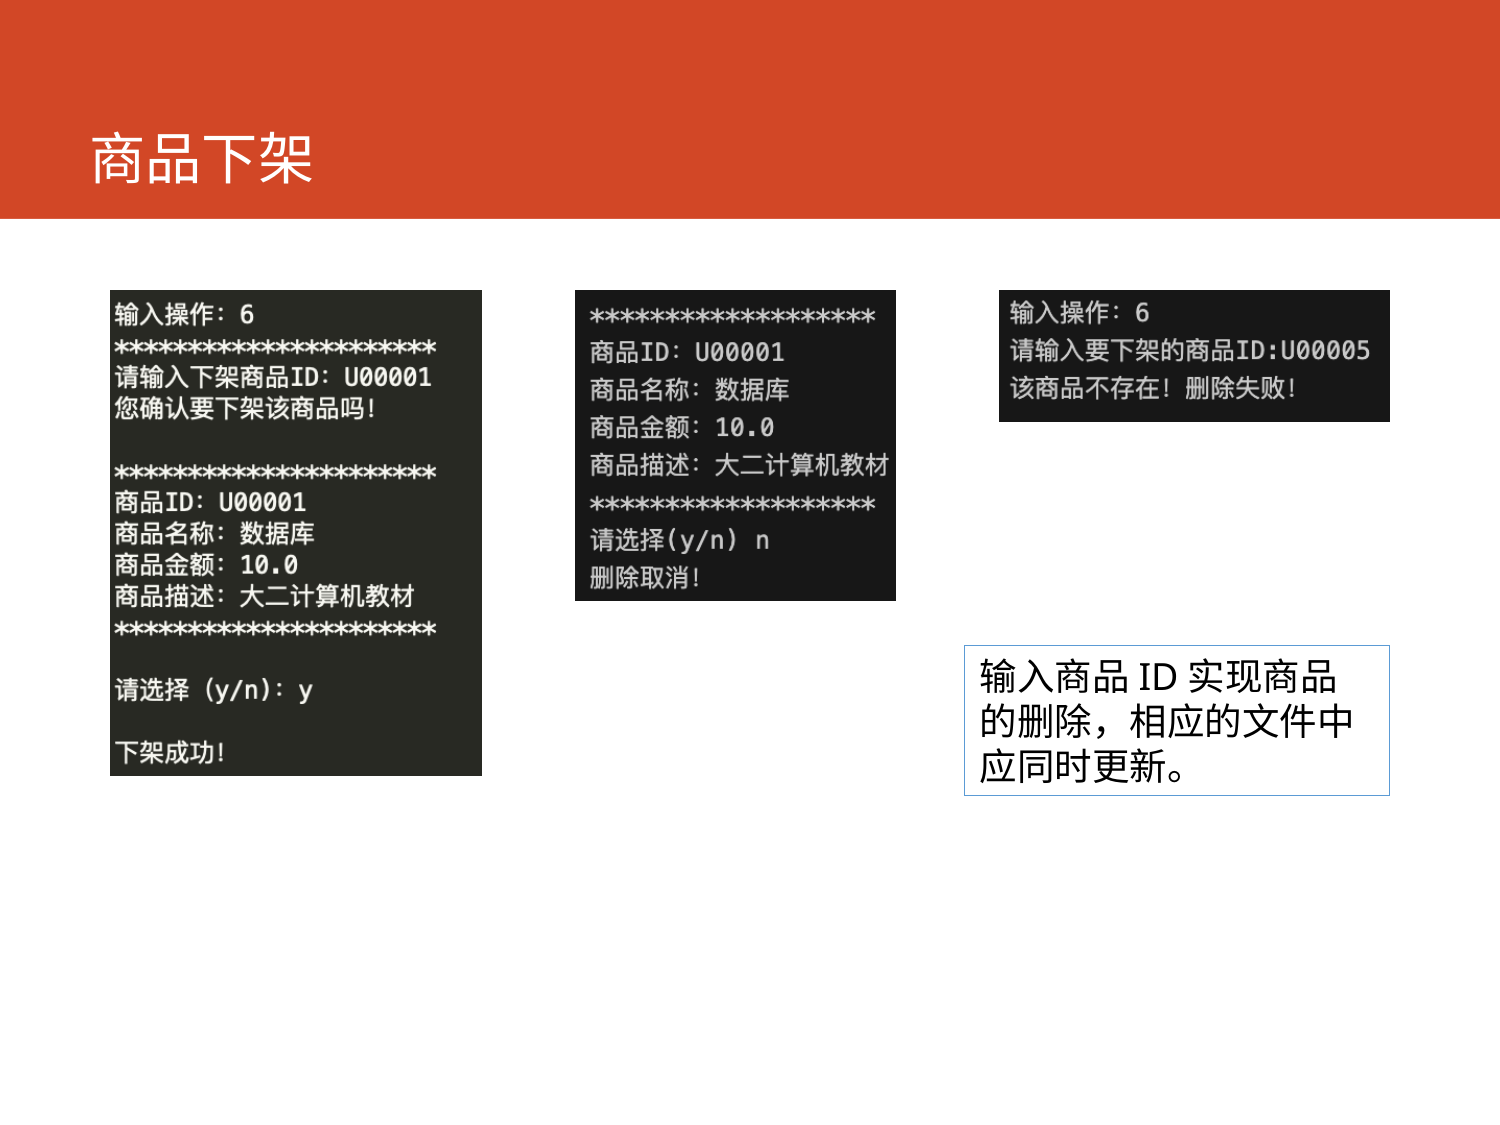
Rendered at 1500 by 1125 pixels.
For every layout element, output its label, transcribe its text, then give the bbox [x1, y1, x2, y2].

title 商品下架 [74, 0, 1397, 199]
picture [999, 290, 1390, 422]
picture [110, 290, 482, 776]
text_box 输入商品ID实现商品的删除，相应的文件中应同时更新。 [964, 645, 1390, 796]
picture [575, 290, 897, 601]
